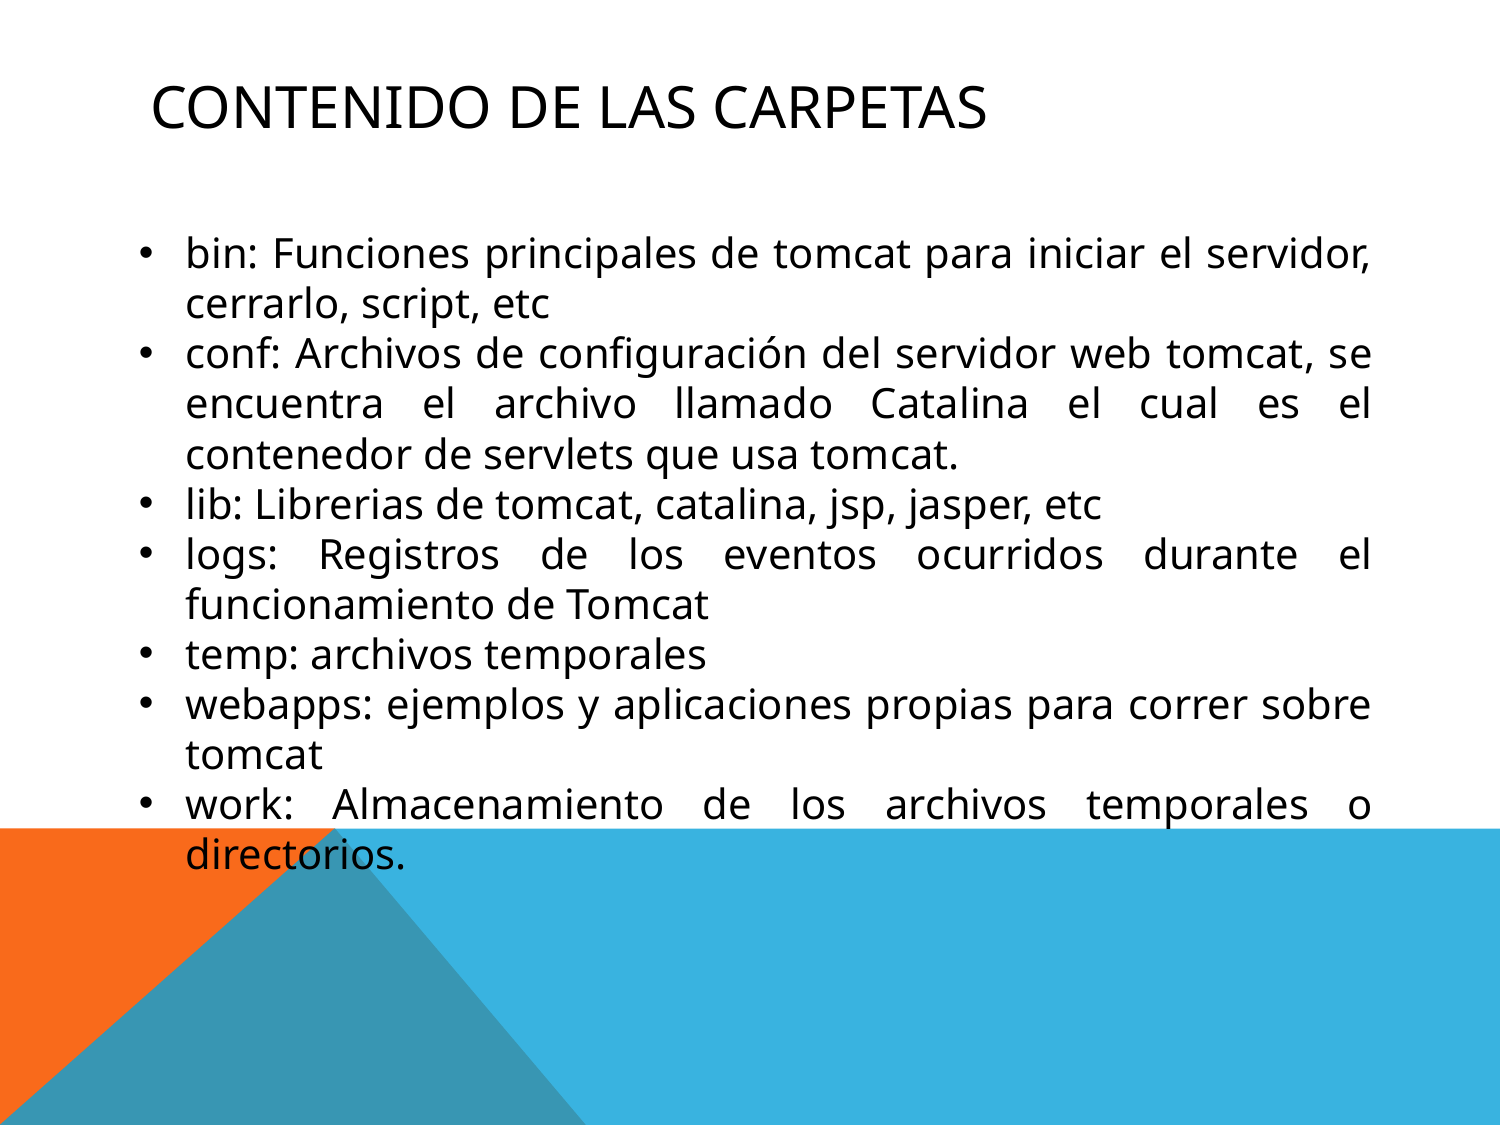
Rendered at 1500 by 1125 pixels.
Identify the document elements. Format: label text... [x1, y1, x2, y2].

title Contenido de las Carpetas [135, 60, 1369, 150]
text_box bin: Funciones principales de tomcat para iniciar el servidor, cerrarlo, script, etc conf: Archivos de configuración del servidor web tomcat, se encuentra el archivo llamado Catalina el cual es el contenedor de servlets que usa tomcat. lib: Librerias de tomcat, catalina, jsp, jasper, etc logs: Registros de los eventos ocurridos durante el funcionamiento de Tomcat temp: archivos temporales webapps: ejemplos y aplicaciones propias para correr sobre tomcat work: Almacenamiento de los archivos temporales o directorios. [123, 219, 1388, 885]
